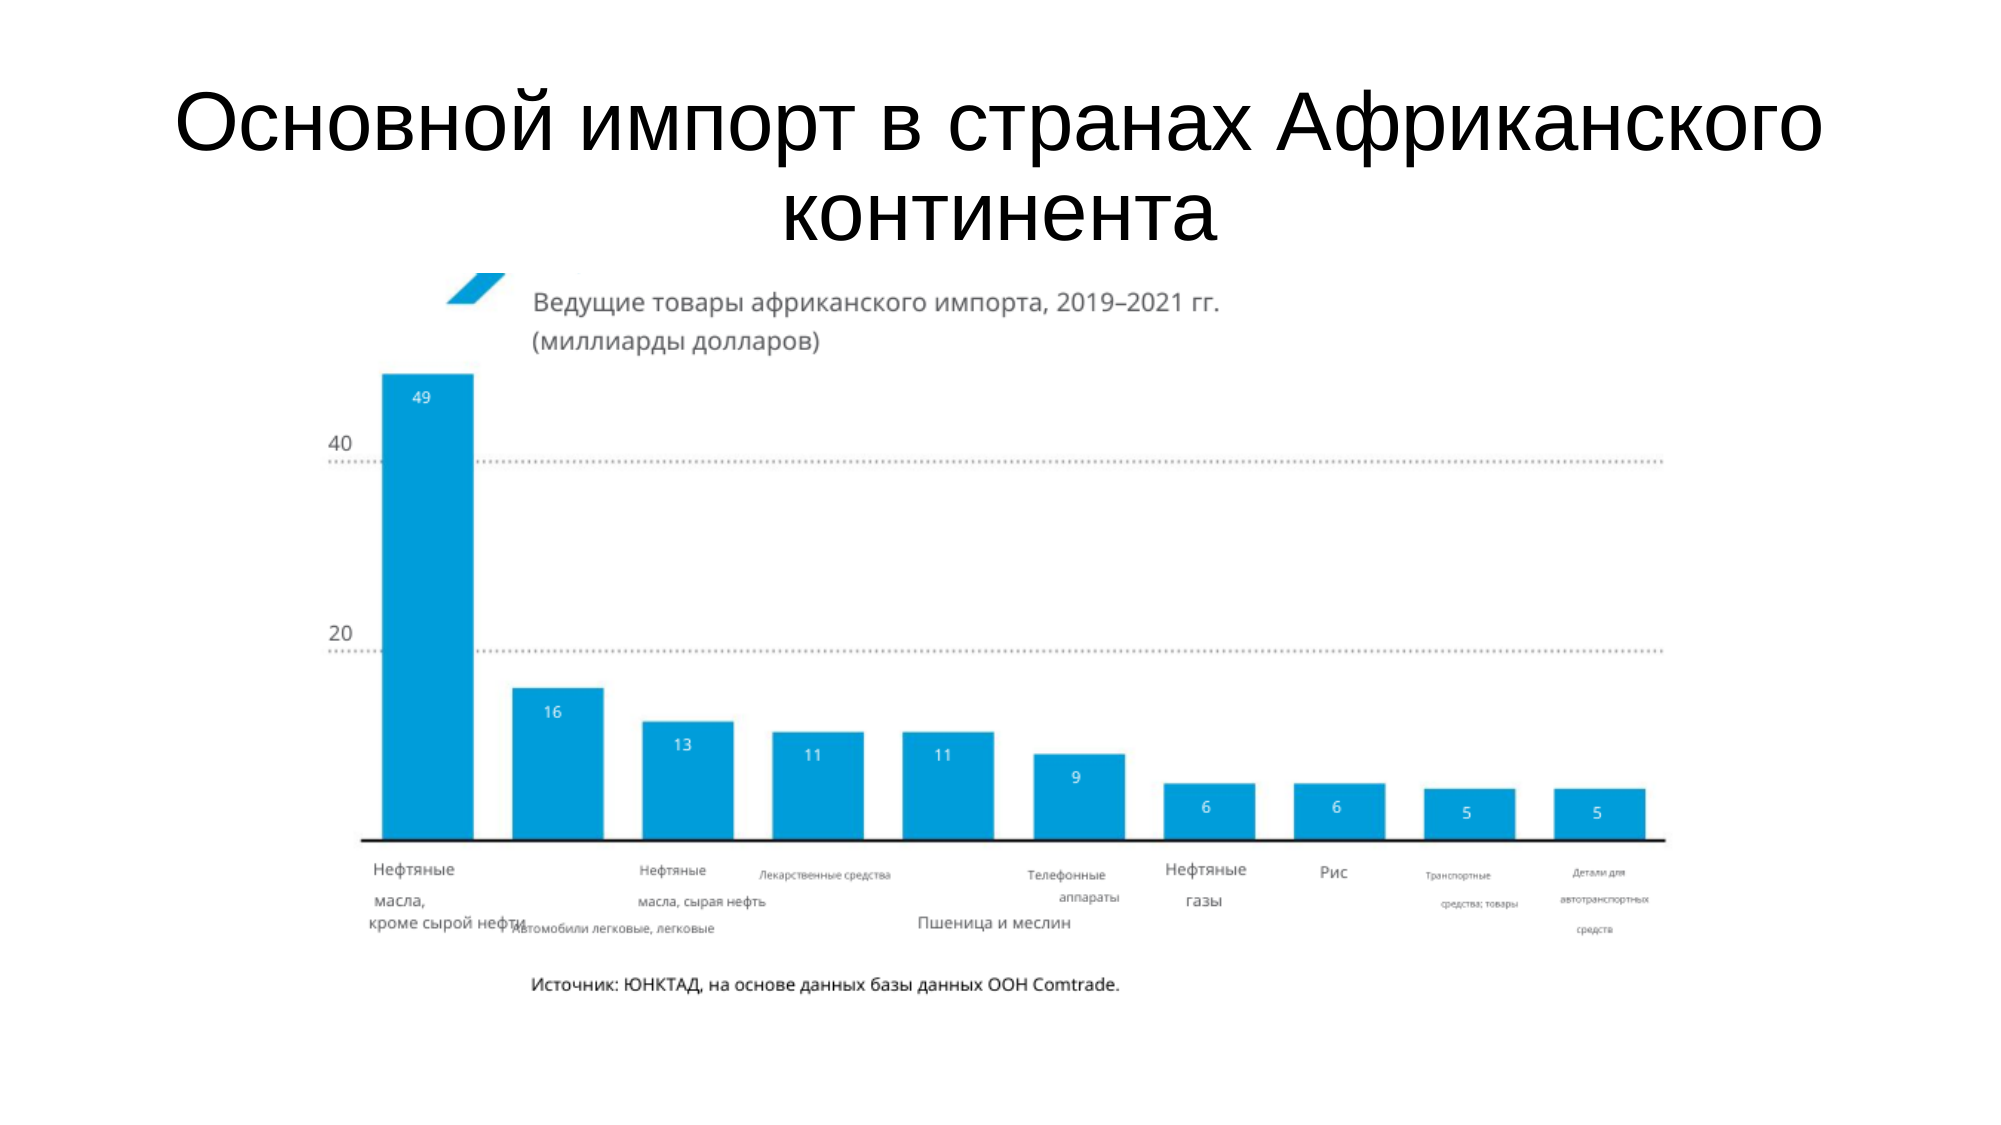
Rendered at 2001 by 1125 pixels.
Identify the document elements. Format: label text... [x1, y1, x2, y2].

title Основной импорт в странах Африканского континента [137, 59, 1863, 278]
picture [242, 273, 1754, 1048]
